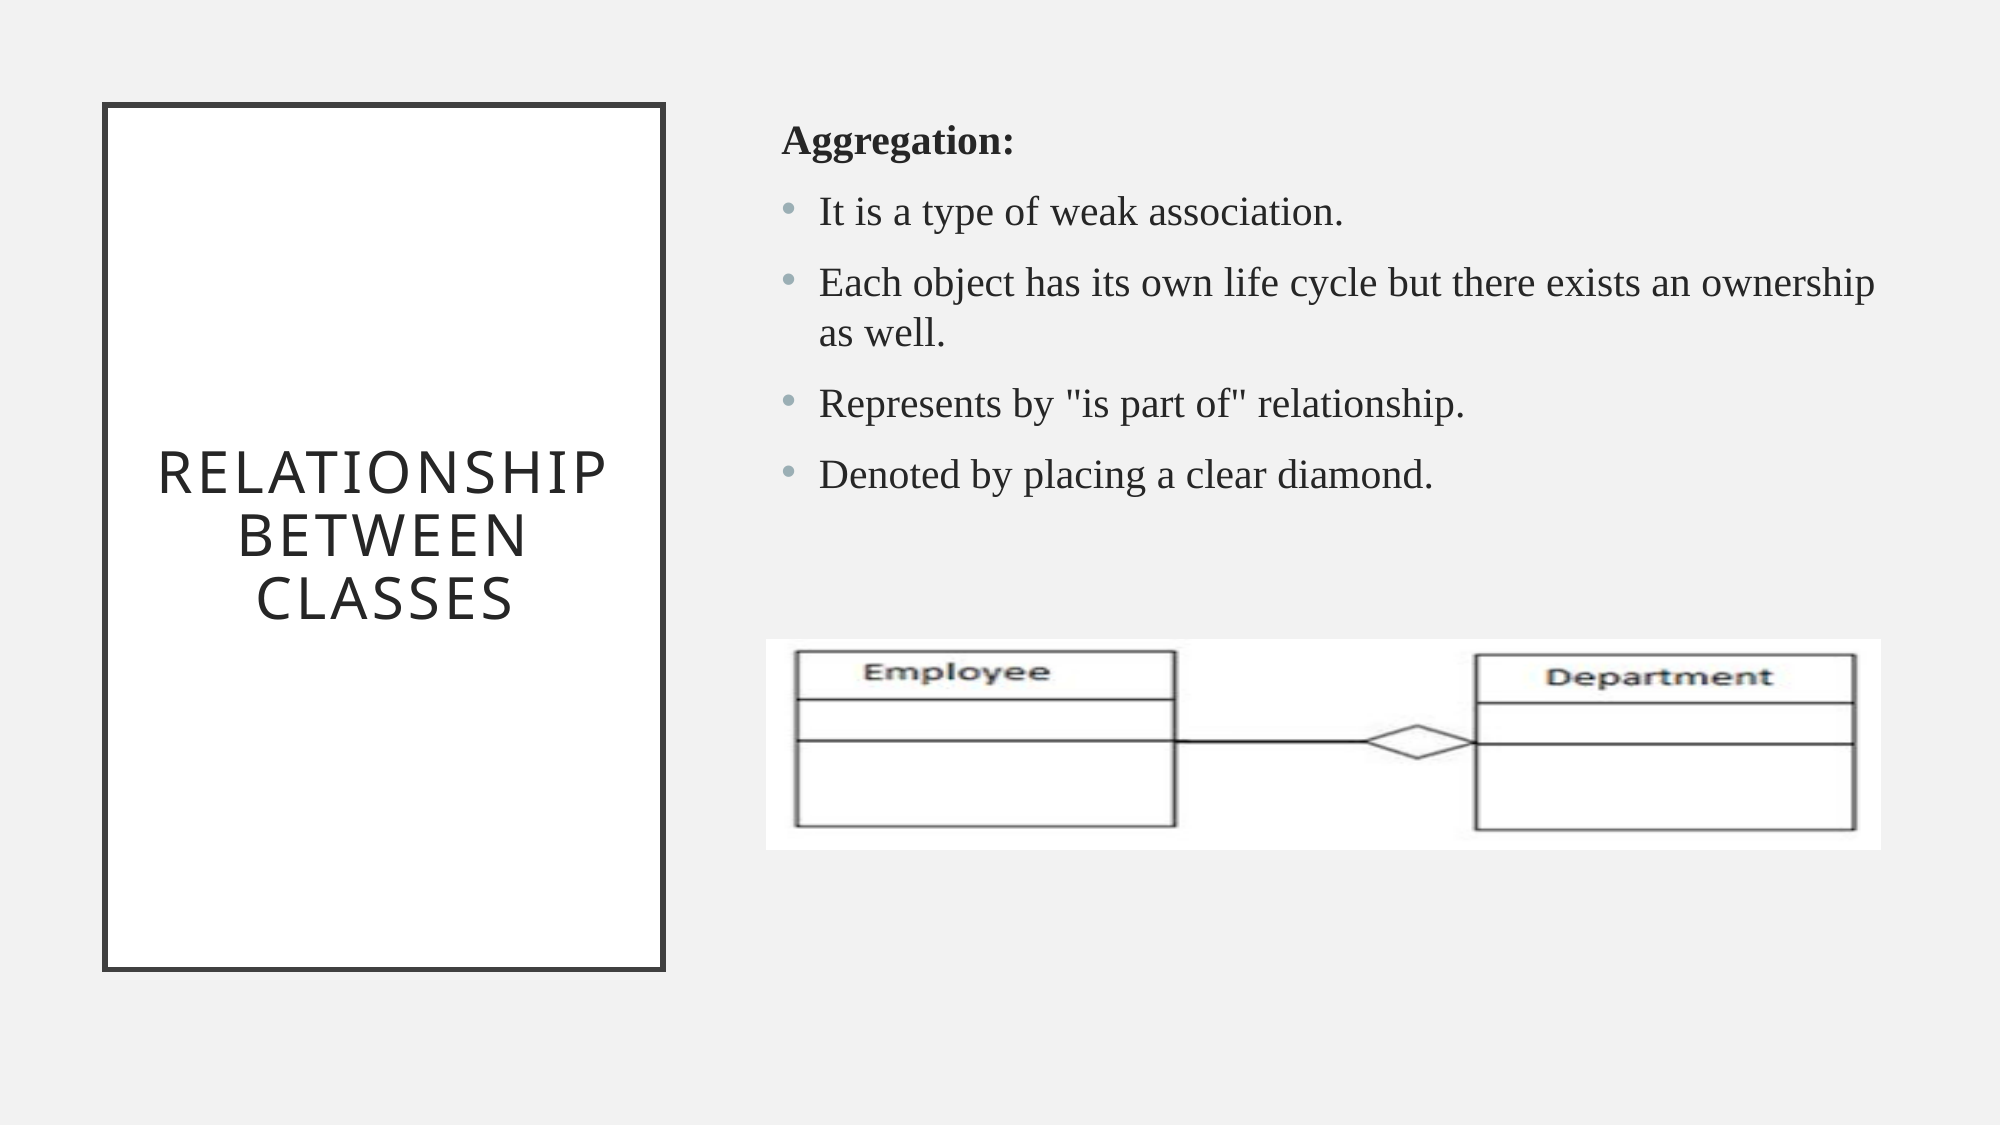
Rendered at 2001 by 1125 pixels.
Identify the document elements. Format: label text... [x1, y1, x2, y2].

title Relationship between classes [102, 102, 666, 972]
picture [766, 639, 1881, 850]
list Aggregation: It is a type of weak association. Each object has its own life cycle but there exists an ownership as well. Represents by "is part of" relationship. Denoted by placing a clear diamond. [766, 104, 1896, 570]
